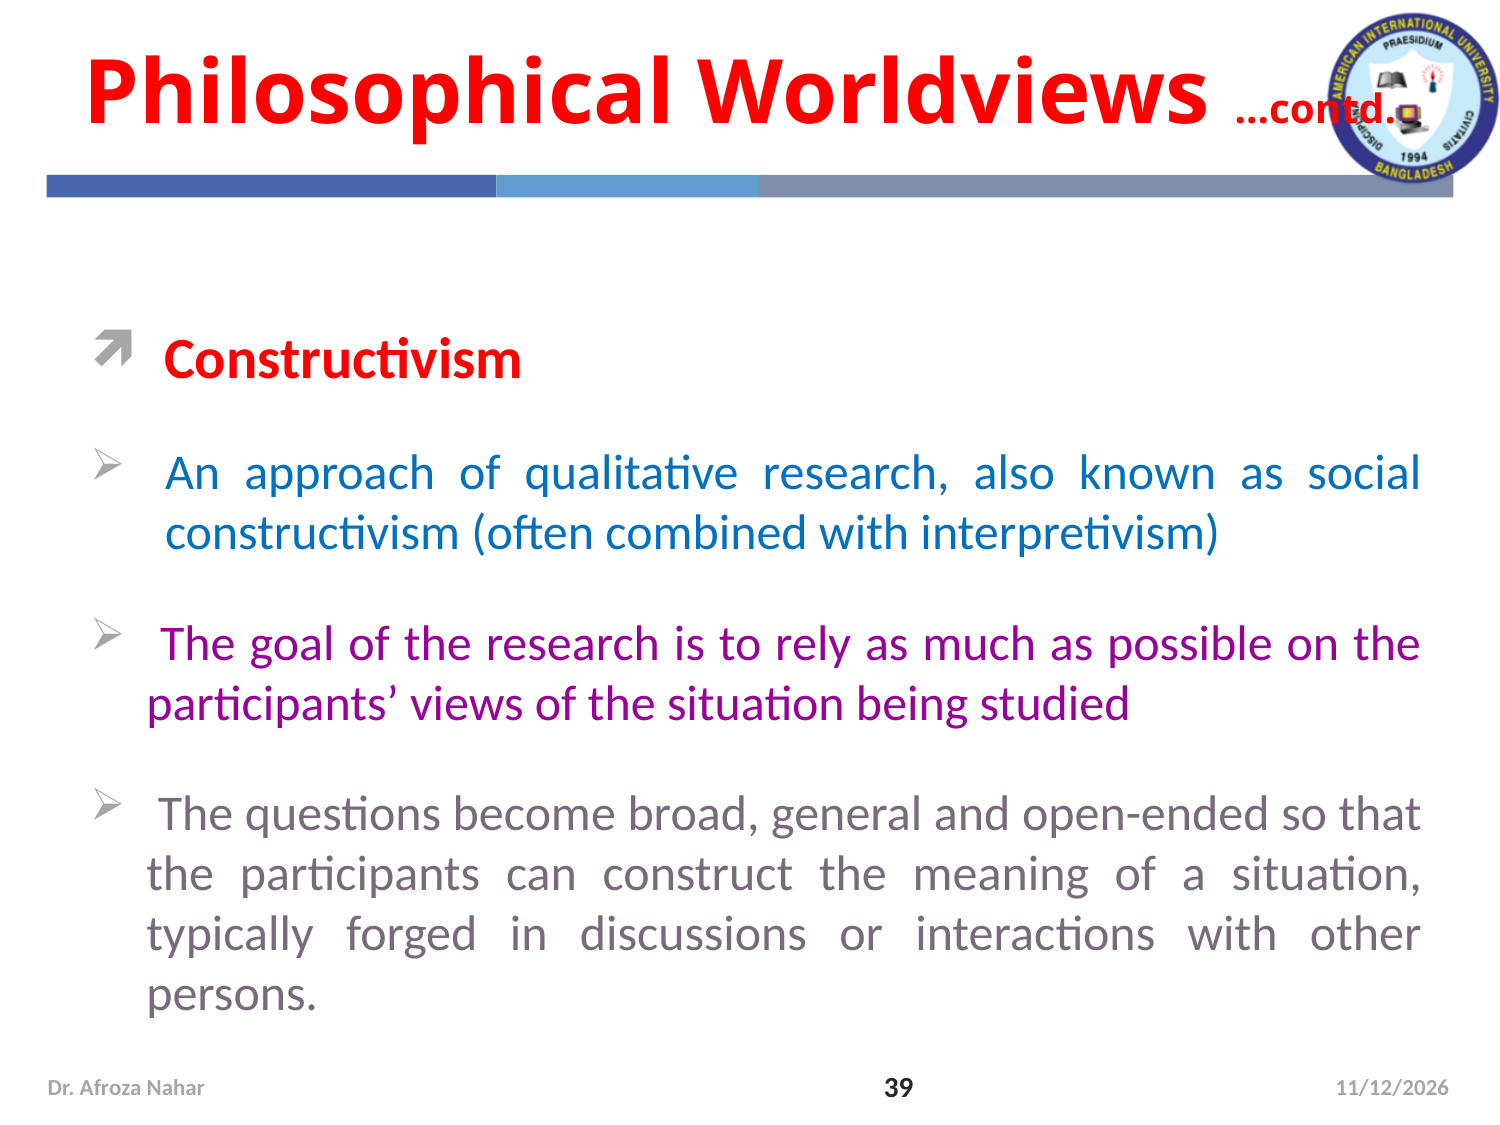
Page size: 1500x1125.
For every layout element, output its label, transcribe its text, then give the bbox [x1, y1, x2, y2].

text_box Philosophical Worldviews ...contd. [45, 12, 1438, 163]
footer Dr. Afroza Nahar [32, 1055, 600, 1116]
subtitle Constructivism An approach of qualitative research, also known as social constructivism (often combined with interpretivism) The goal of the research is to rely as much as possible on the participants’ views of the situation being studied The questions become broad, general and open-ended so that the participants can construct the meaning of a situation, typically forged in discussions or interactions with other persons. [75, 312, 1438, 1025]
picture [1324, 9, 1500, 188]
slide_number 39 [825, 1055, 929, 1115]
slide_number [1114, 1055, 1465, 1116]
